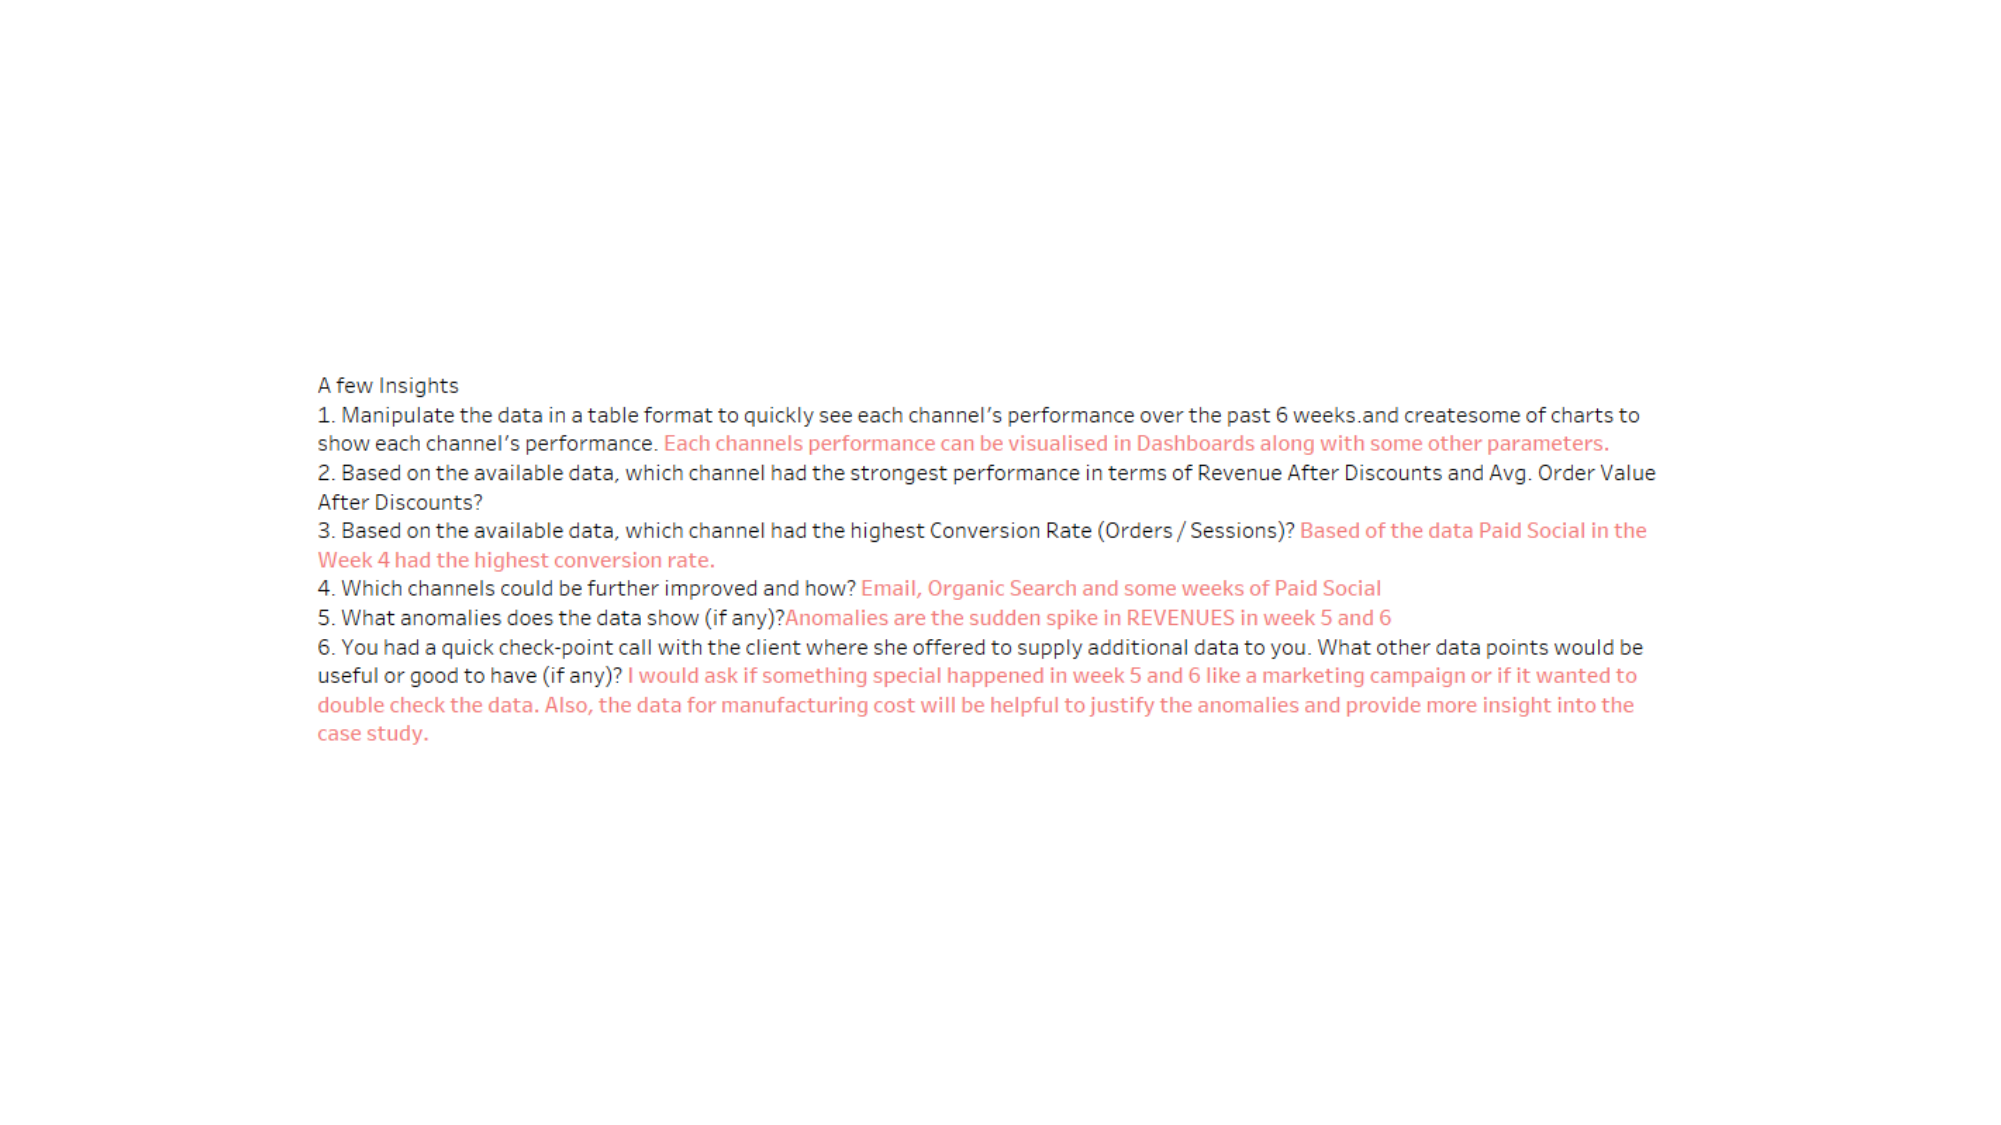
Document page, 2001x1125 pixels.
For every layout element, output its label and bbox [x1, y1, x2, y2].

picture [296, 0, 1704, 1125]
